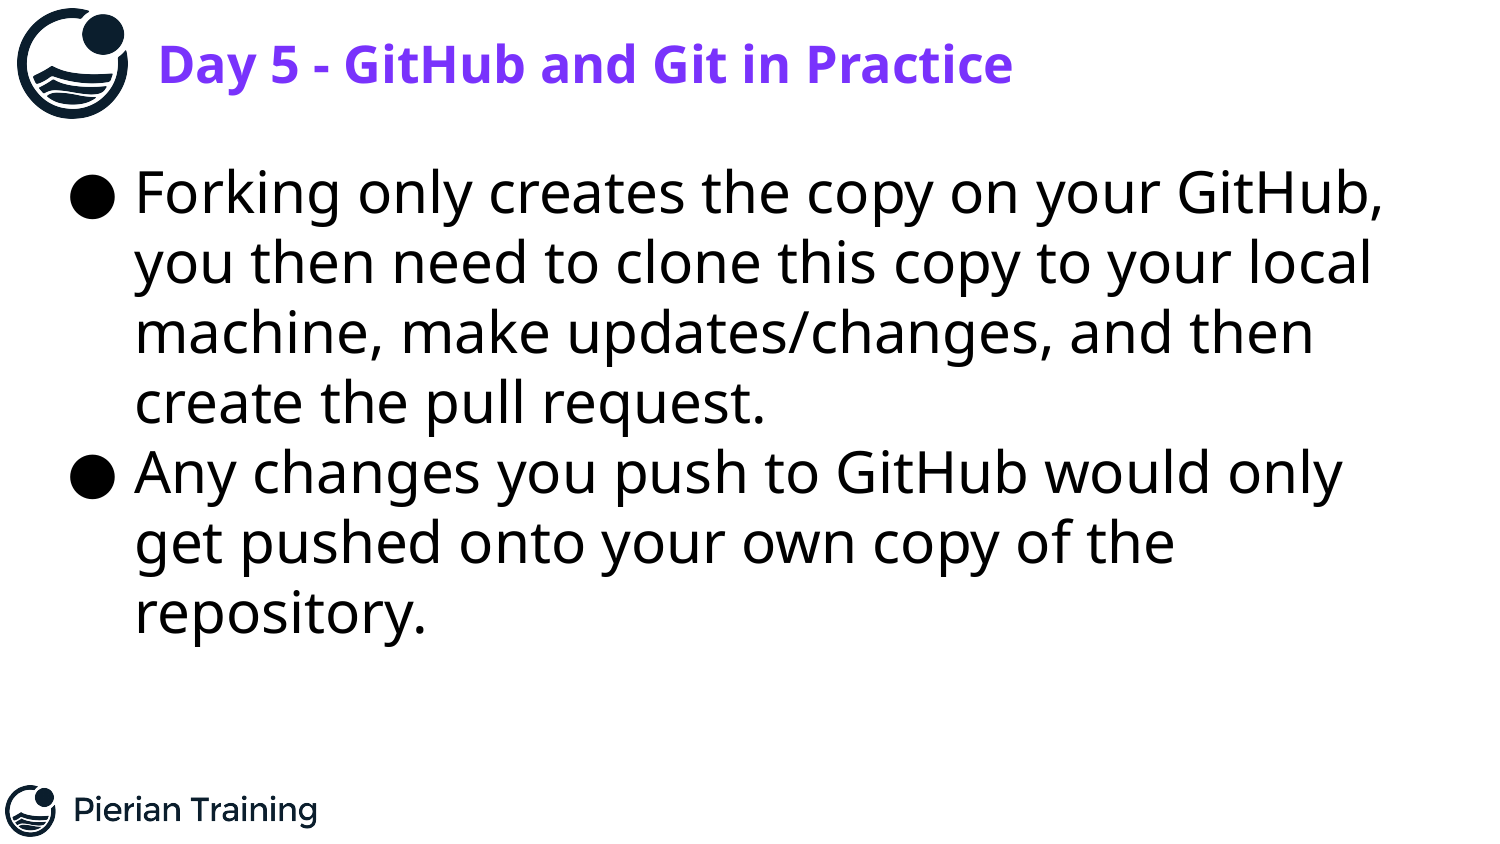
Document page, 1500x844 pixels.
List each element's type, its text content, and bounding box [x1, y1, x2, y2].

text_box Forking only creates the copy on your GitHub, you then need to clone this copy to your local machine, make updates/changes, and then create the pull request. Any changes you push to GitHub would only get pushed onto your own copy of the repository. [44, 140, 1432, 661]
text_box Day 5 - GitHub and Git in Practice [142, 16, 1432, 110]
picture [16, 8, 128, 120]
picture [4, 785, 318, 837]
